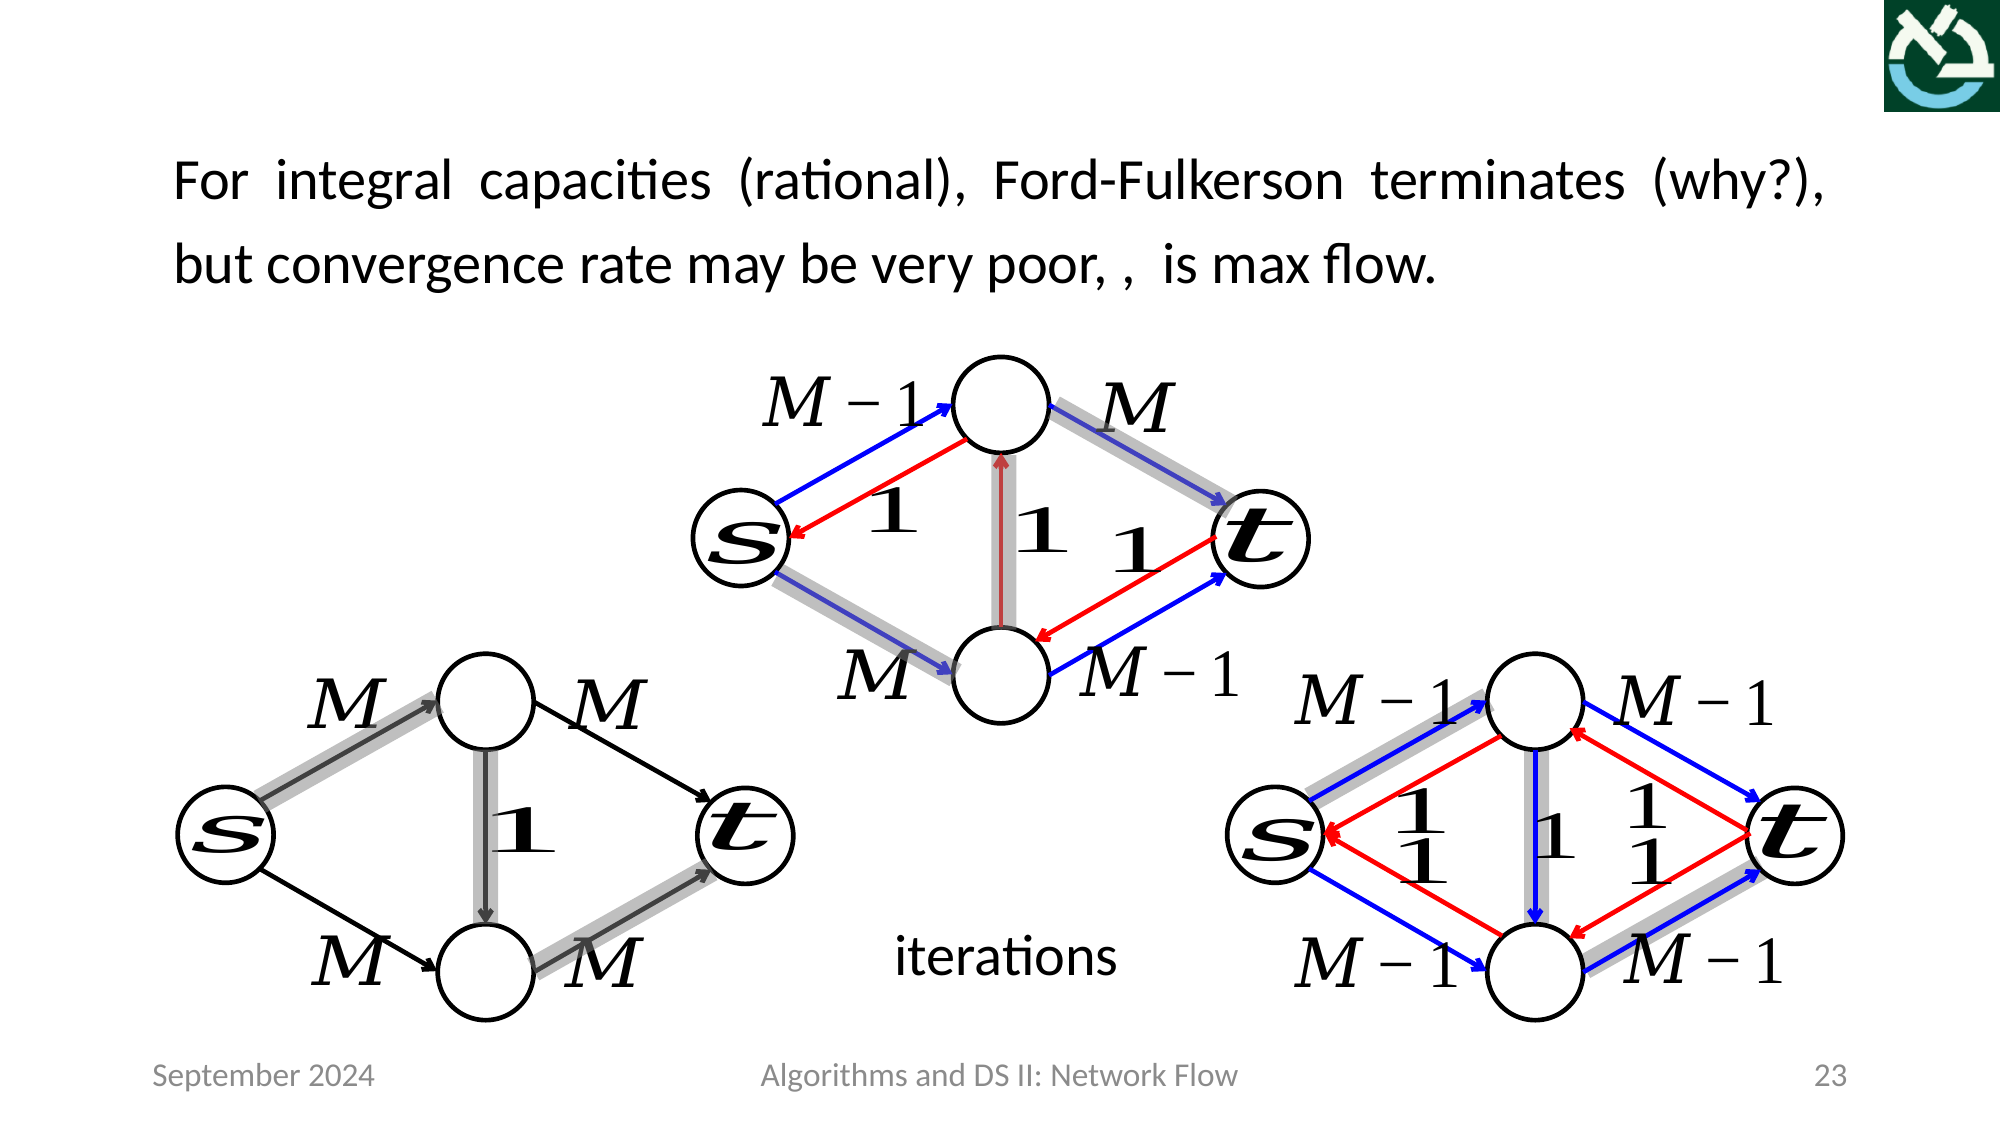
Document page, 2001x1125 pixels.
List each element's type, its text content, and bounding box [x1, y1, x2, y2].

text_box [1227, 653, 1843, 1021]
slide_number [137, 1042, 588, 1103]
footer Algorithms and DS II: Network Flow [662, 1042, 1338, 1103]
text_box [177, 653, 794, 1021]
picture [1884, 0, 2000, 112]
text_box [692, 356, 1309, 724]
slide_number 23 [1412, 1042, 1863, 1103]
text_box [259, 701, 712, 970]
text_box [777, 407, 1232, 676]
